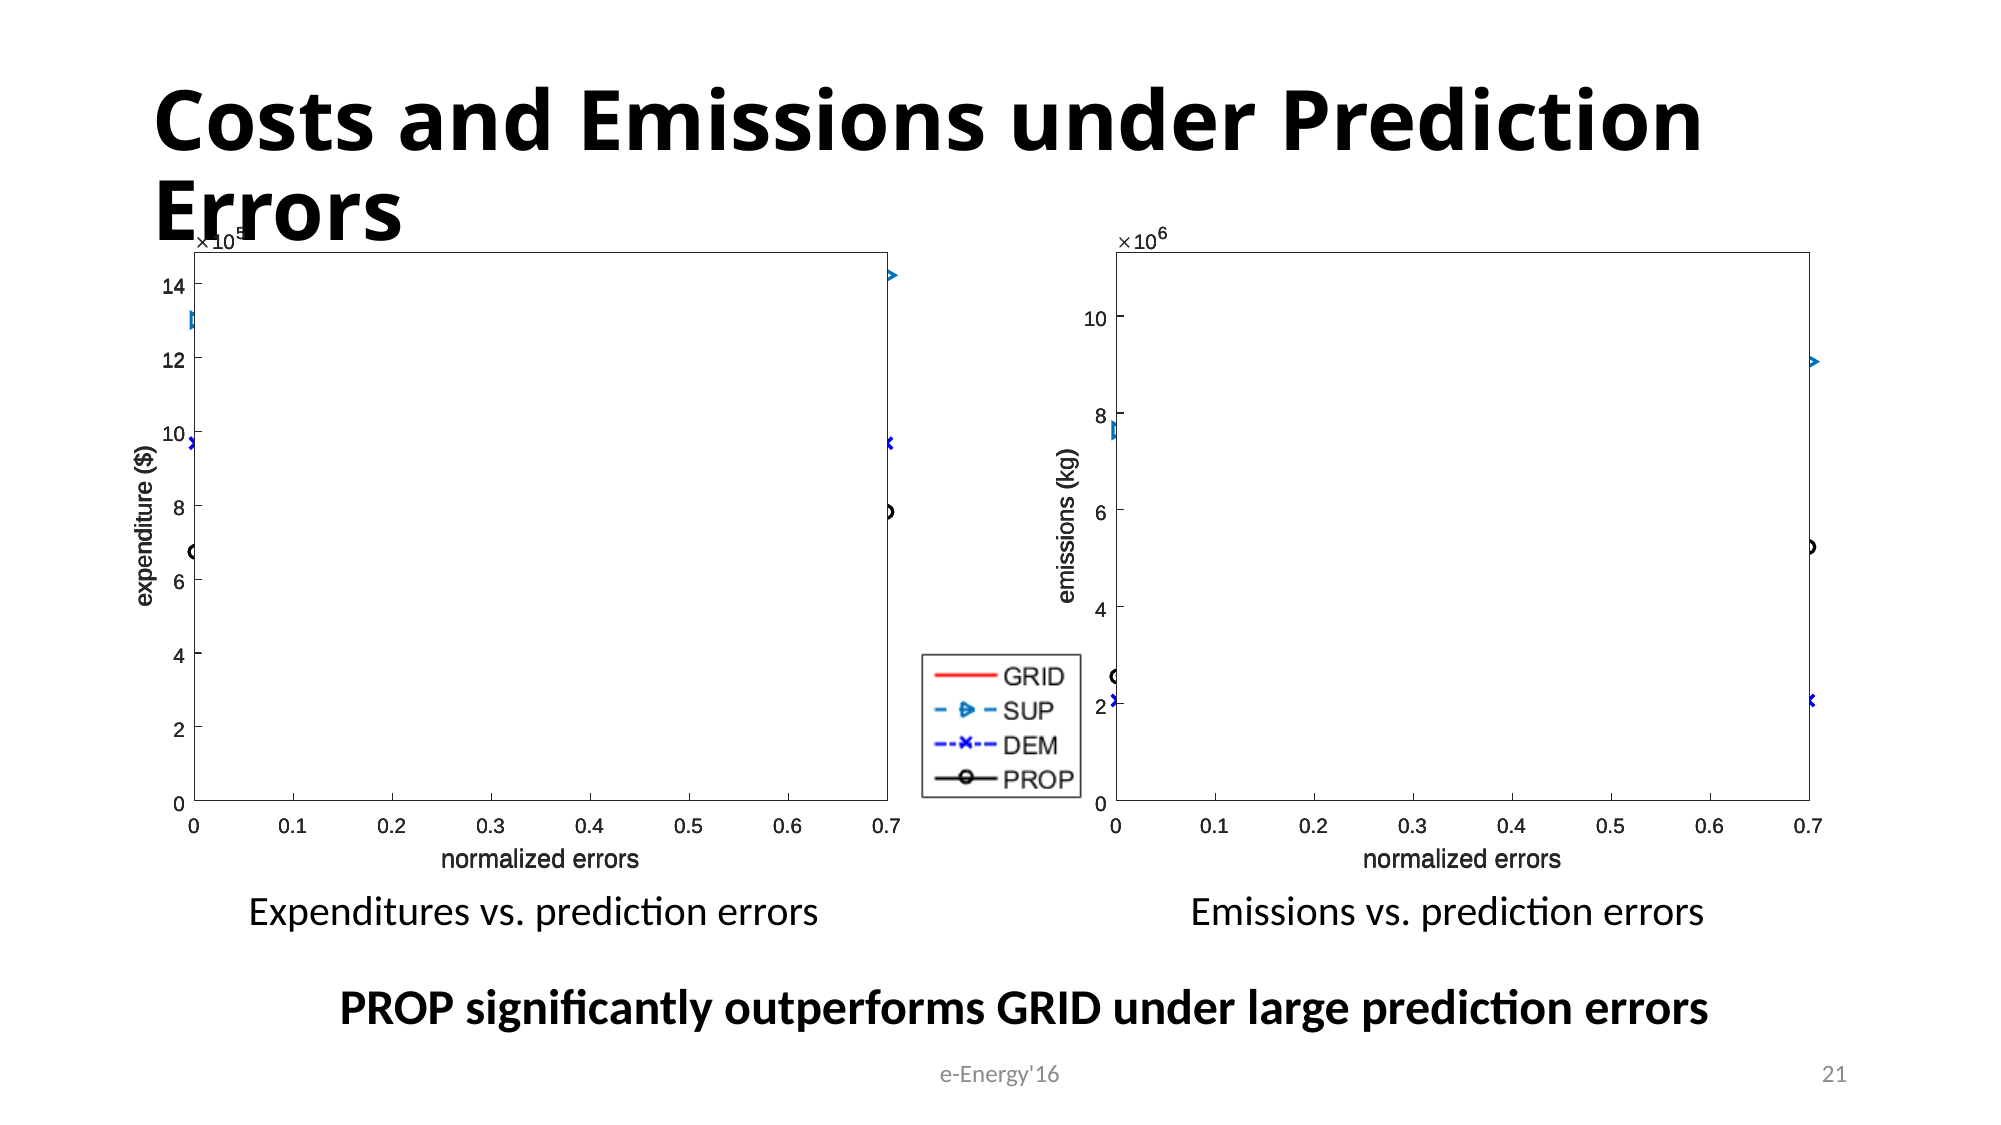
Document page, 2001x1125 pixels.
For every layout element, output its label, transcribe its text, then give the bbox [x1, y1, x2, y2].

picture [77, 202, 1893, 873]
text_box Emissions vs. prediction errors [1175, 876, 1730, 941]
footer e-Energy'16 [662, 1042, 1338, 1103]
slide_number 21 [1412, 1042, 1863, 1103]
title Costs and Emissions under Prediction Errors [137, 59, 1863, 278]
text_box PROP significantly outperforms GRID under large prediction errors [324, 966, 1893, 1042]
text_box Expenditures vs. prediction errors [233, 876, 853, 941]
